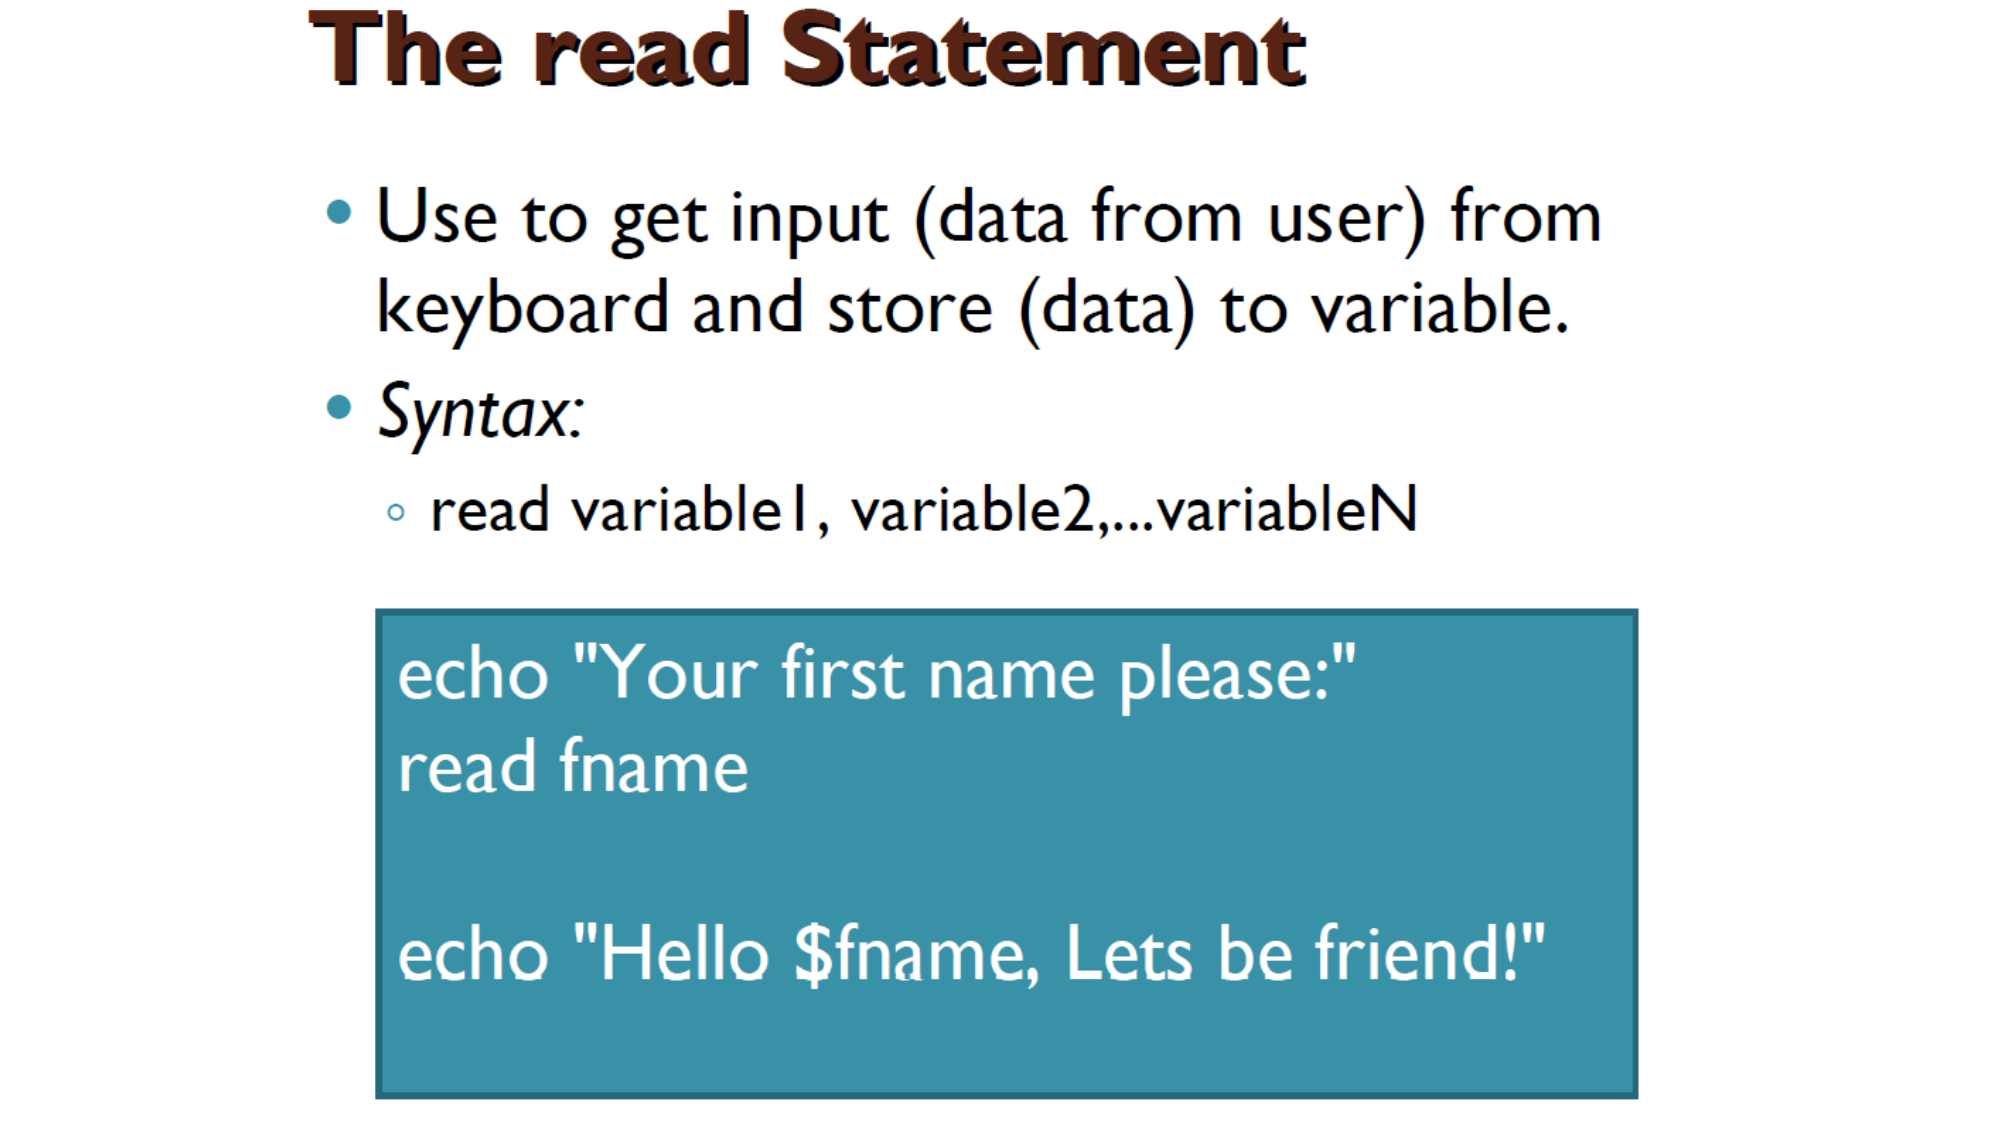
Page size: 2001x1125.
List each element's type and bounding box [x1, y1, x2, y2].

picture [292, 0, 1708, 1125]
